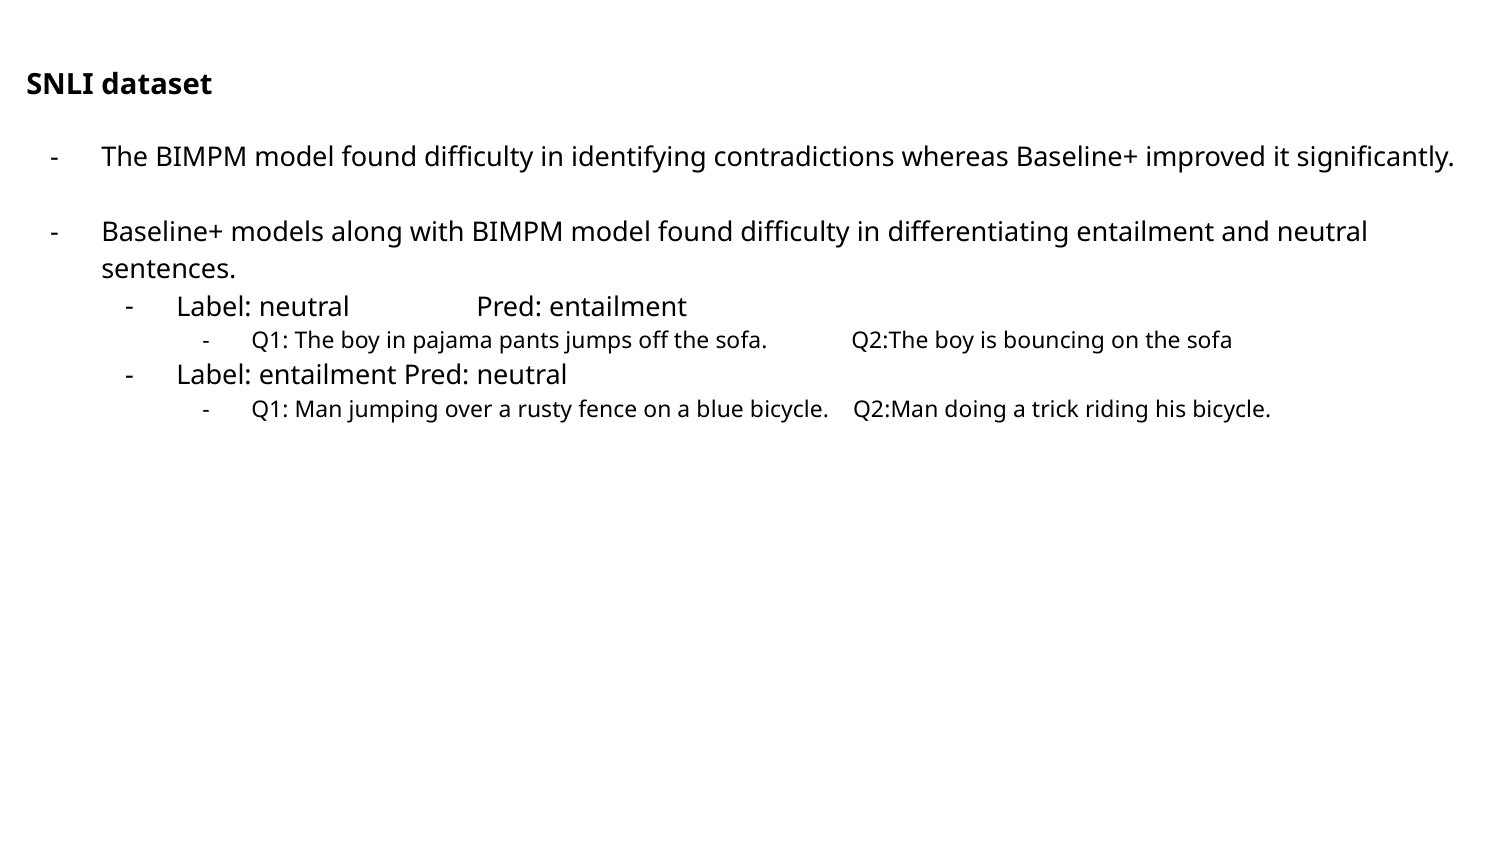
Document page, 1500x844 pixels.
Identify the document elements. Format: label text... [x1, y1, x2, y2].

text_box SNLI dataset The BIMPM model found difficulty in identifying contradictions whereas Baseline+ improved it significantly. Baseline+ models along with BIMPM model found difficulty in differentiating entailment and neutral sentences. Label: neutral Pred: entailment Q1: The boy in pajama pants jumps off the sofa. Q2:The boy is bouncing on the sofa Label: entailment Pred: neutral Q1: Man jumping over a rusty fence on a blue bicycle. Q2:Man doing a trick riding his bicycle. [11, 50, 1477, 824]
